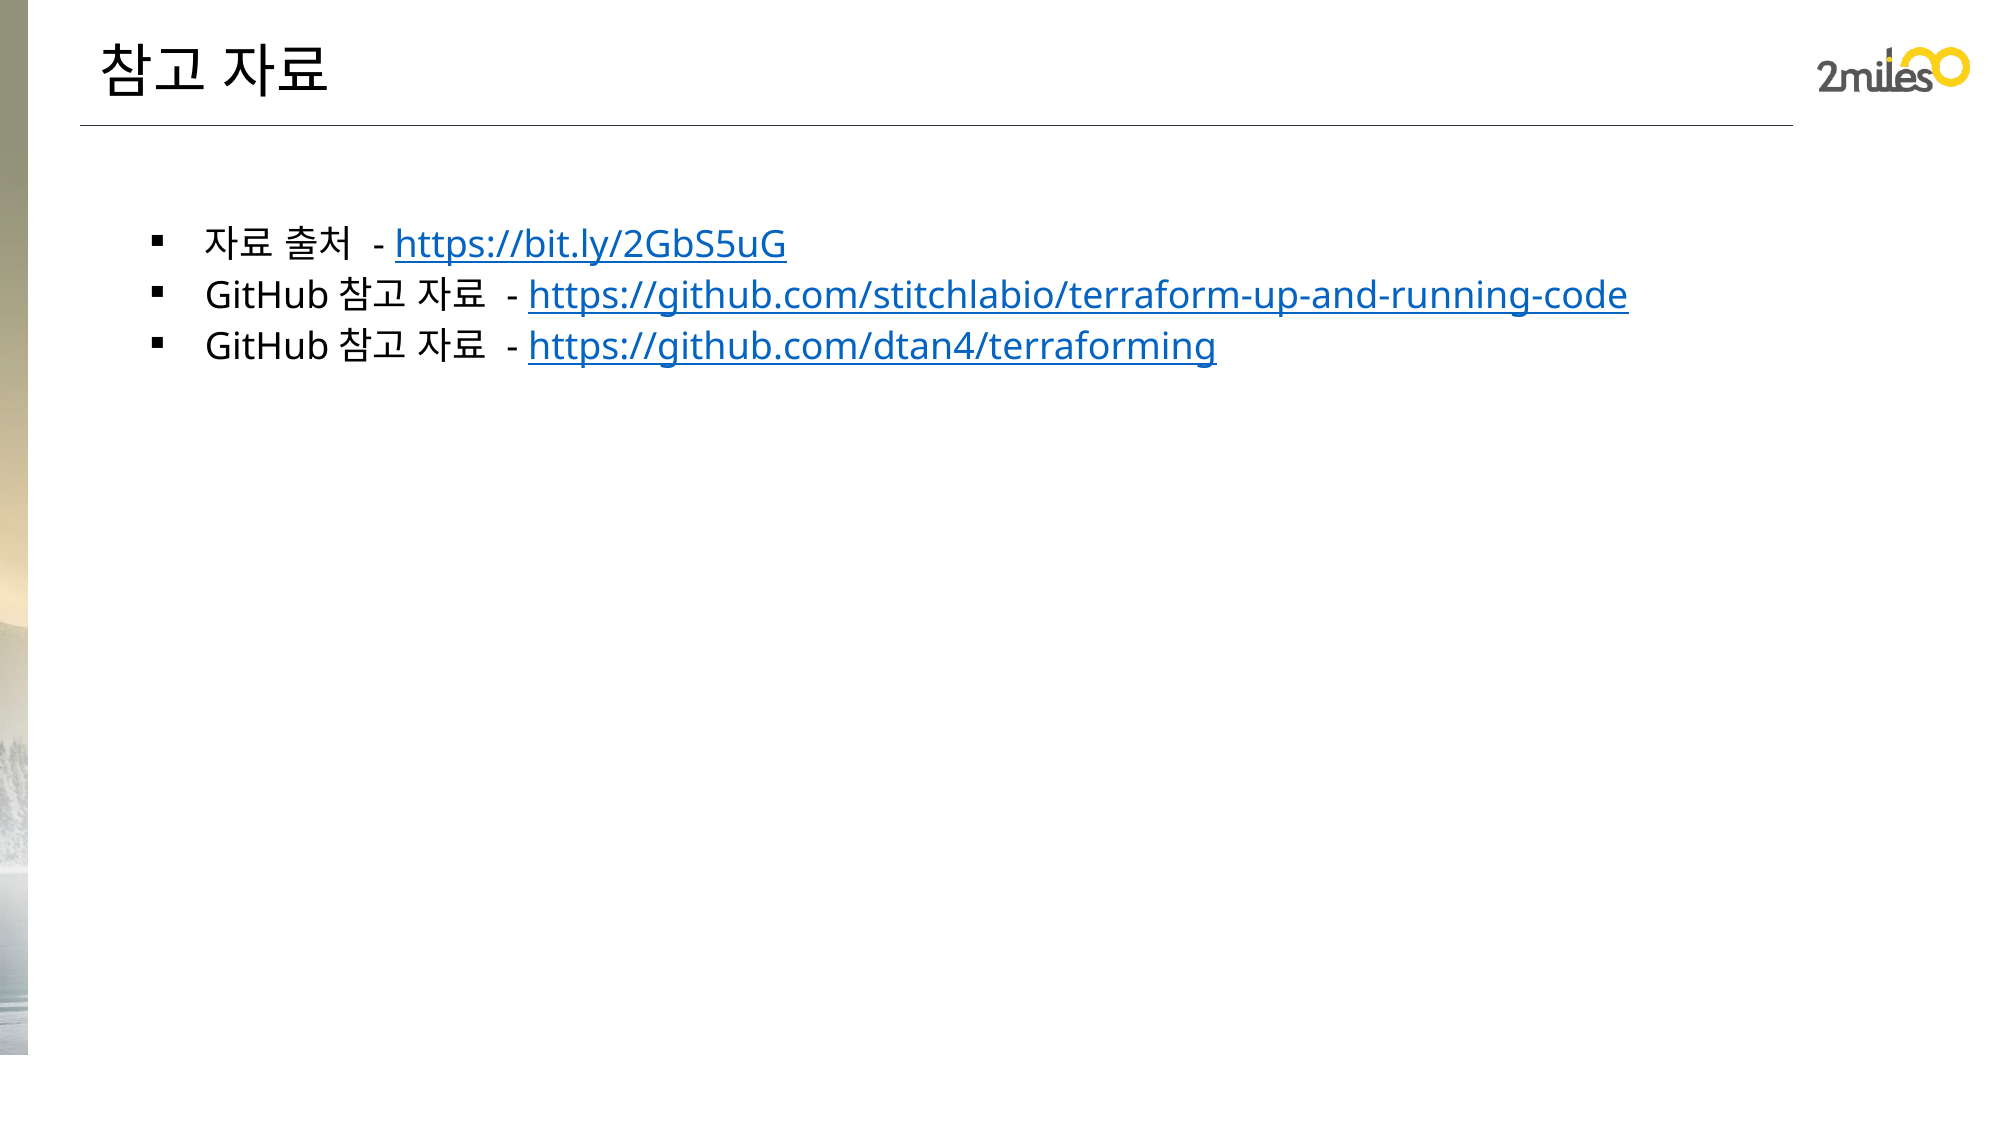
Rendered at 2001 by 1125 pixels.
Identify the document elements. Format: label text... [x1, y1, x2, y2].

text_box 자료 출처 - https://bit.ly/2GbS5uG GitHub참고 자료 - https://github.com/stitchlabio/terraform-up-and-running-code GitHub참고 자료 - https://github.com/dtan4/terraforming [133, 212, 1674, 381]
text_box 참고 자료 [84, 27, 345, 112]
picture [0, 0, 28, 1055]
picture [1817, 47, 1970, 92]
